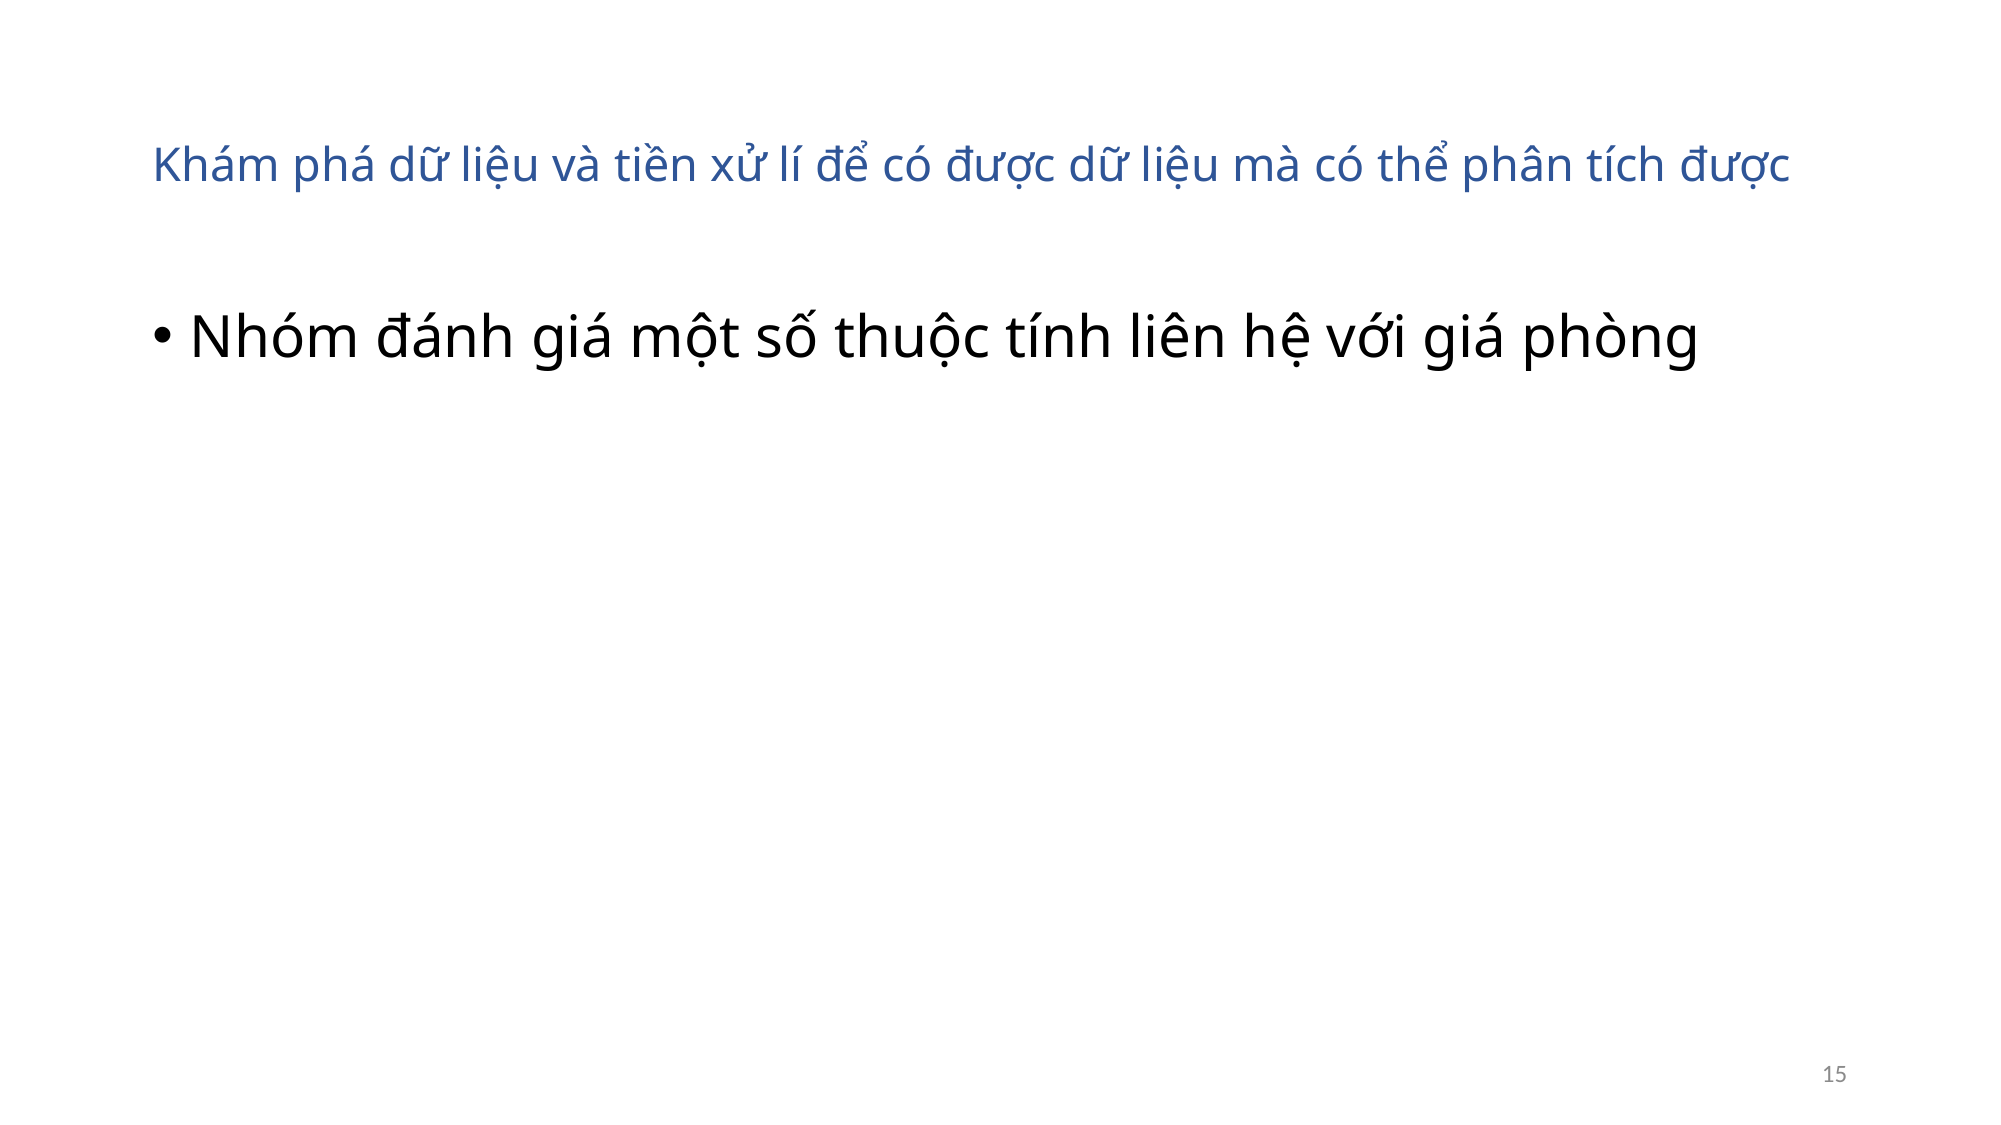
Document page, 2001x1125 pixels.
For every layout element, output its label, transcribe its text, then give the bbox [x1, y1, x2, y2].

list Nhóm đánh giá một số thuộc tính liên hệ với giá phòng [137, 299, 1863, 1014]
slide_number 15 [1412, 1042, 1863, 1103]
title Khám phá dữ liệu và tiền xử lí để có được dữ liệu mà có thể phân tích được [137, 59, 1863, 278]
